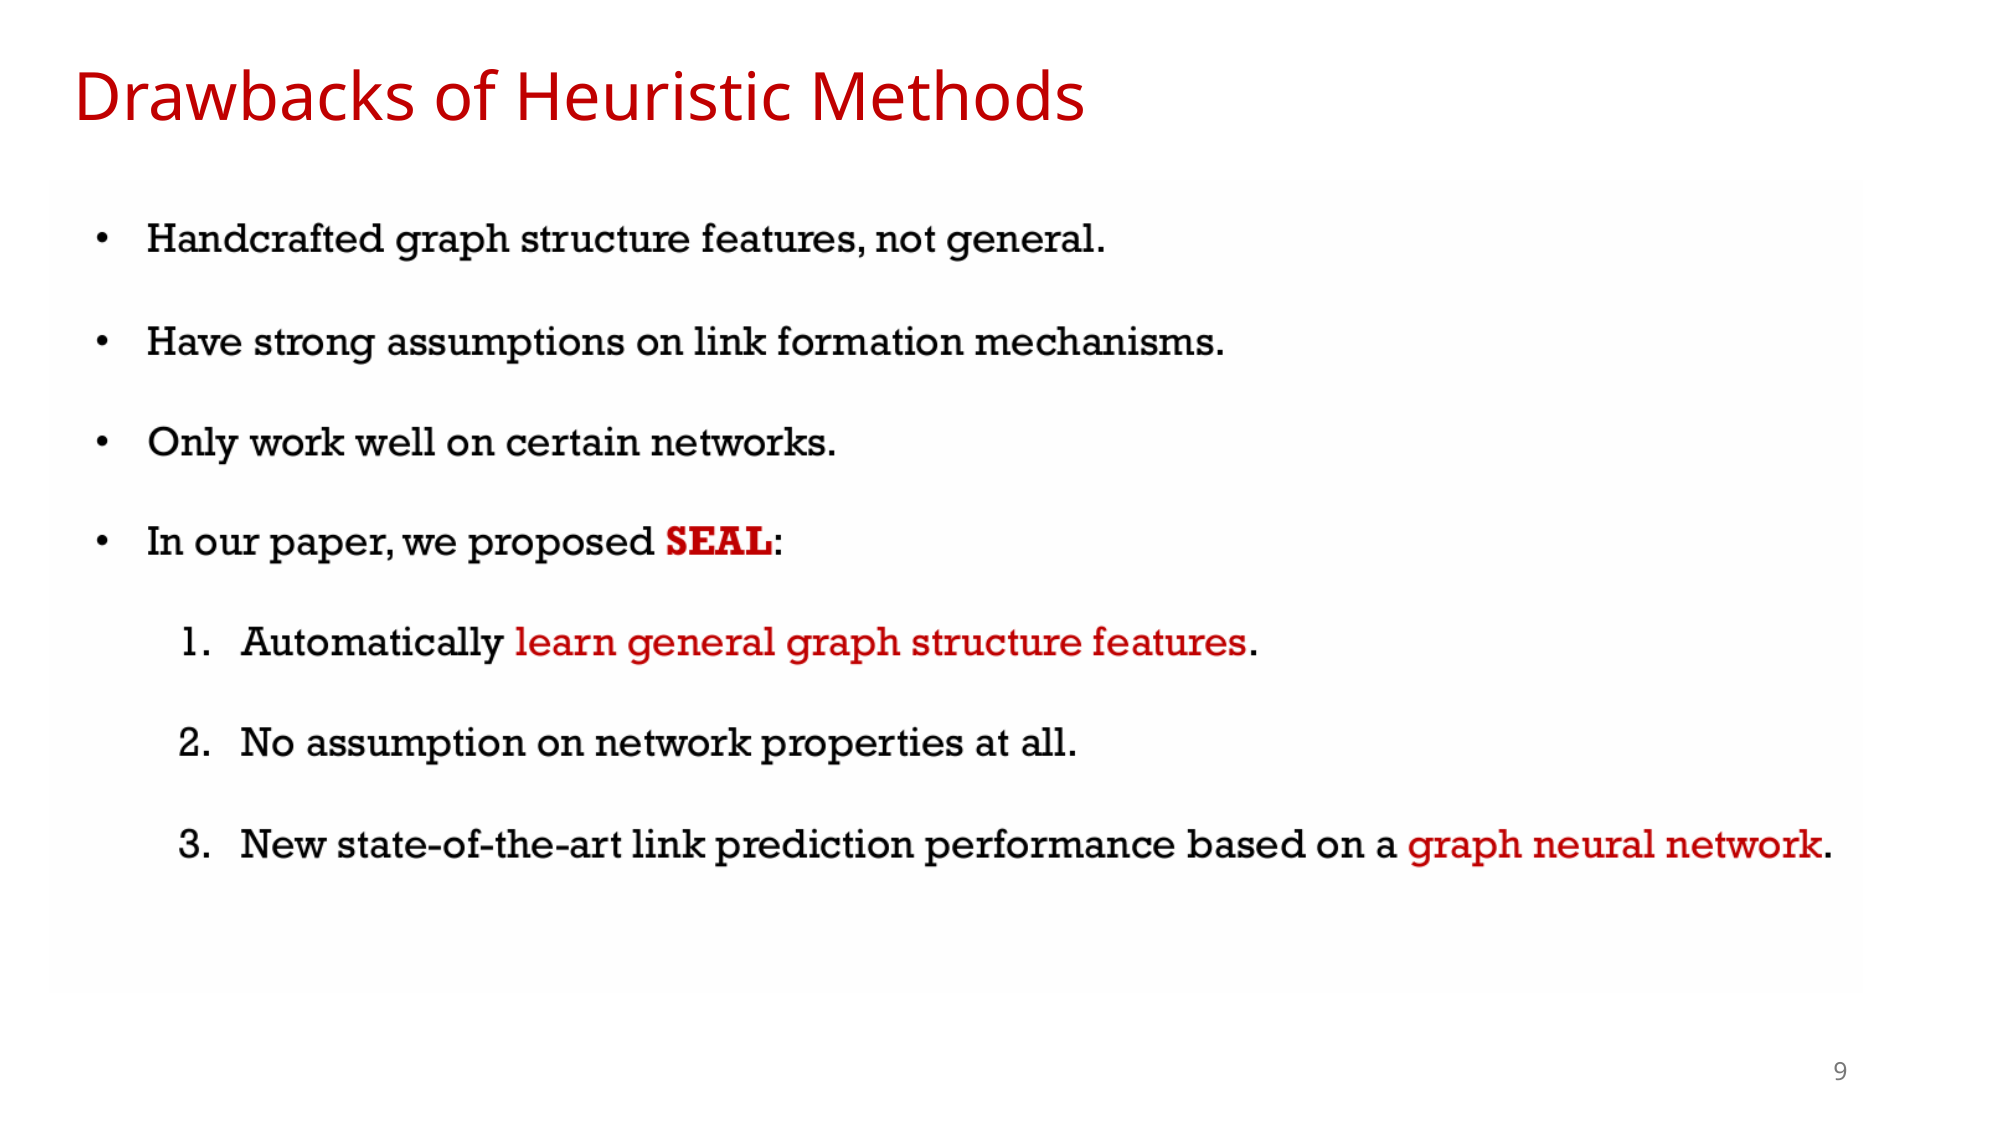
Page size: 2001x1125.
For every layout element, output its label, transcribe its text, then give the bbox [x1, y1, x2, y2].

slide_number 9 [1412, 1042, 1863, 1103]
picture [49, 180, 1864, 994]
text_box Drawbacks of Heuristic Methods [58, 45, 1103, 141]
